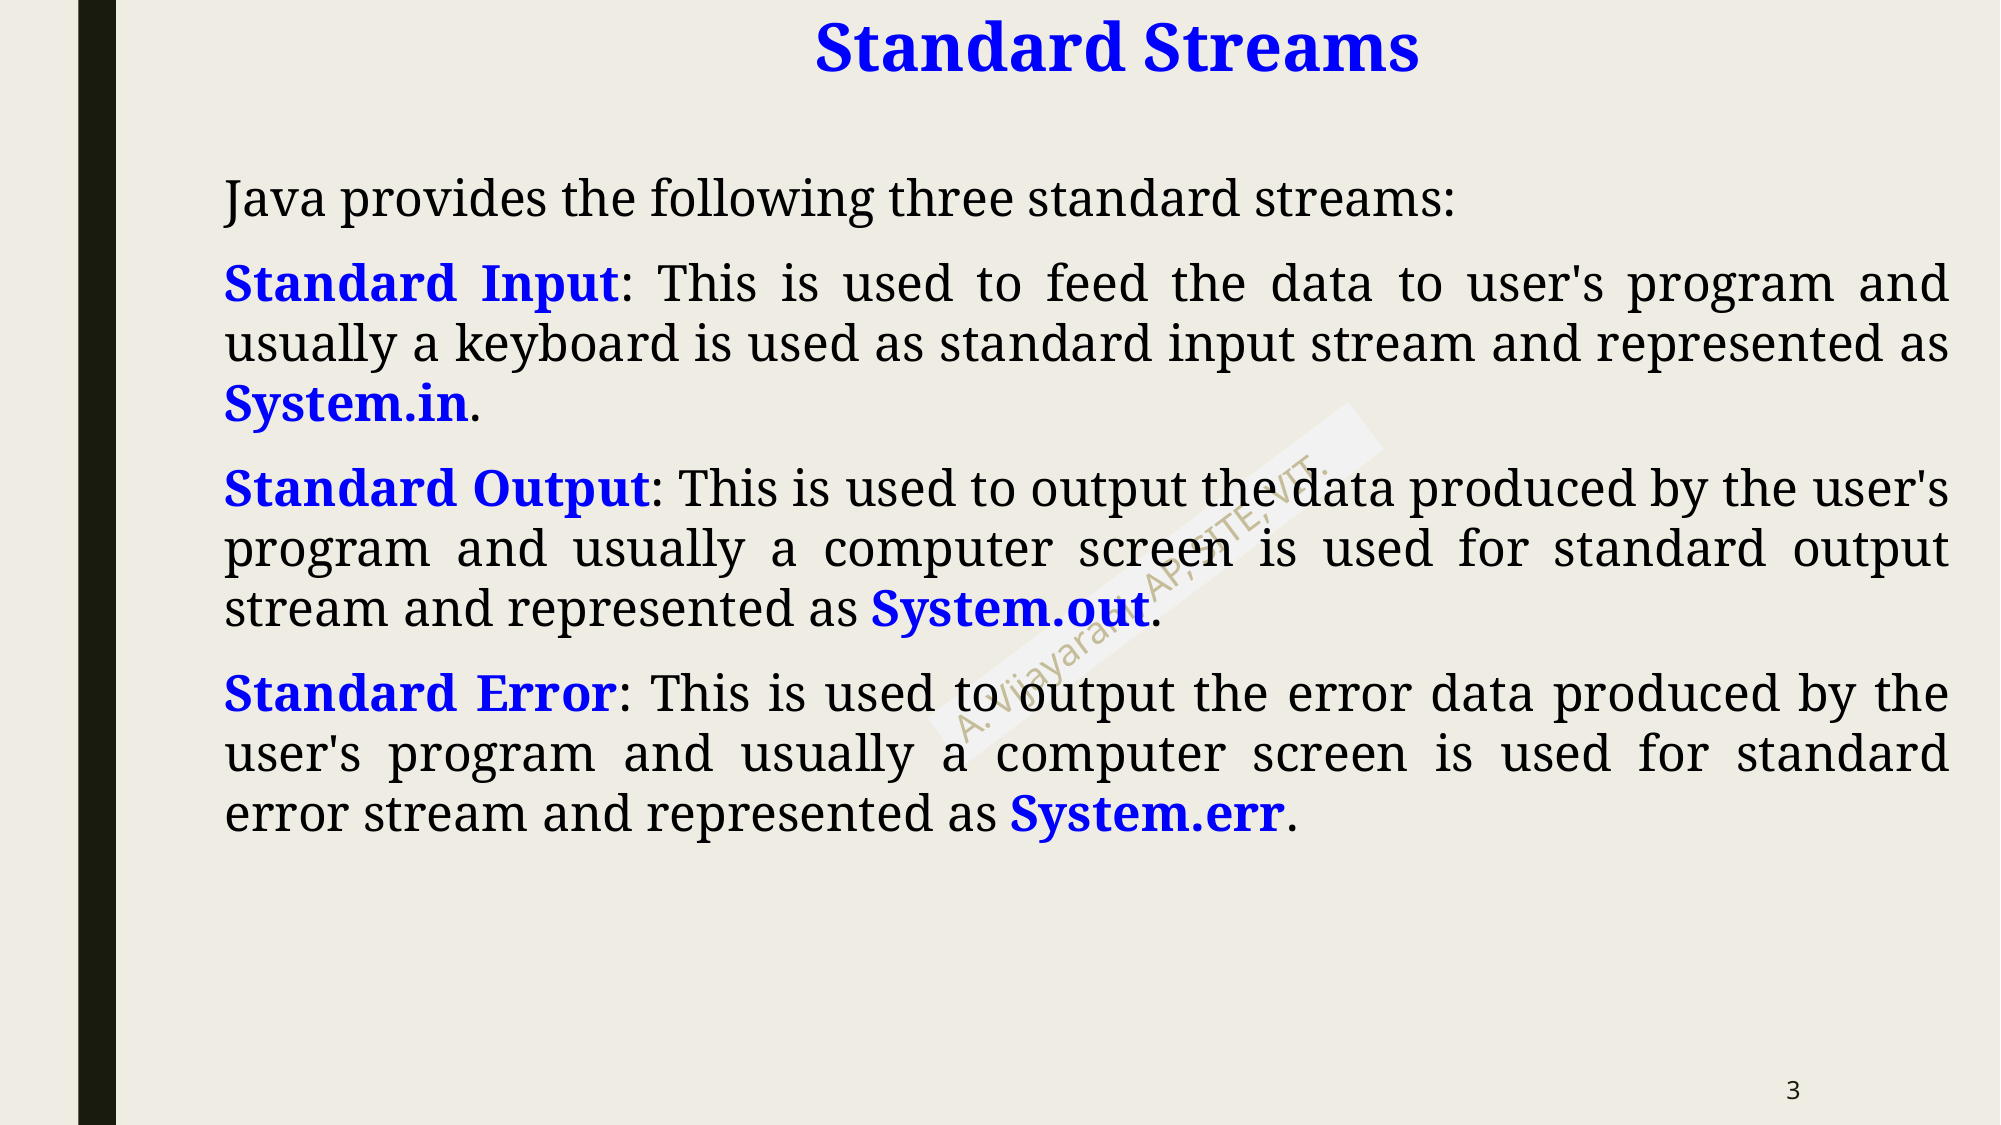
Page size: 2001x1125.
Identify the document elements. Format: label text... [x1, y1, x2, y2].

title Standard Streams [271, 6, 1966, 97]
slide_number 3 [1553, 1058, 1816, 1125]
text_box Java provides the following three standard streams: Standard Input: This is used to feed the data to user's program and usually a keyboard is used as standard input stream and represented as System.in. Standard Output: This is used to output the data produced by the user's program and usually a computer screen is used for standard output stream and represented as System.out. Standard Error: This is used to output the error data produced by the user's program and usually a computer screen is used for standard error stream and represented as System.err. [209, 159, 1966, 849]
